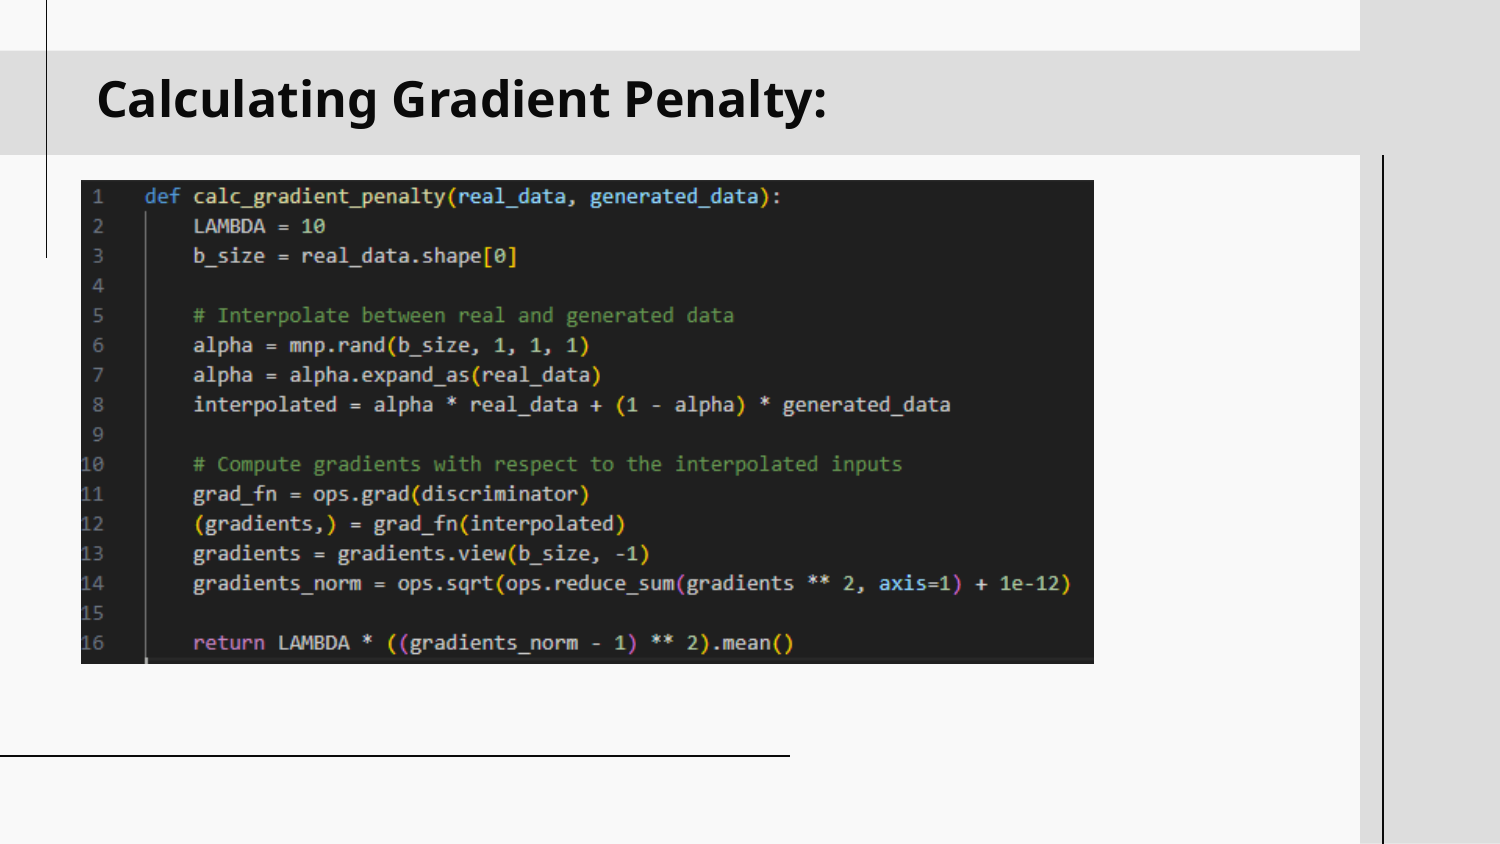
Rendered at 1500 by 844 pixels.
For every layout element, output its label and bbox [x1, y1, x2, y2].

picture [80, 180, 1095, 664]
text_box [0, 0, 1500, 259]
